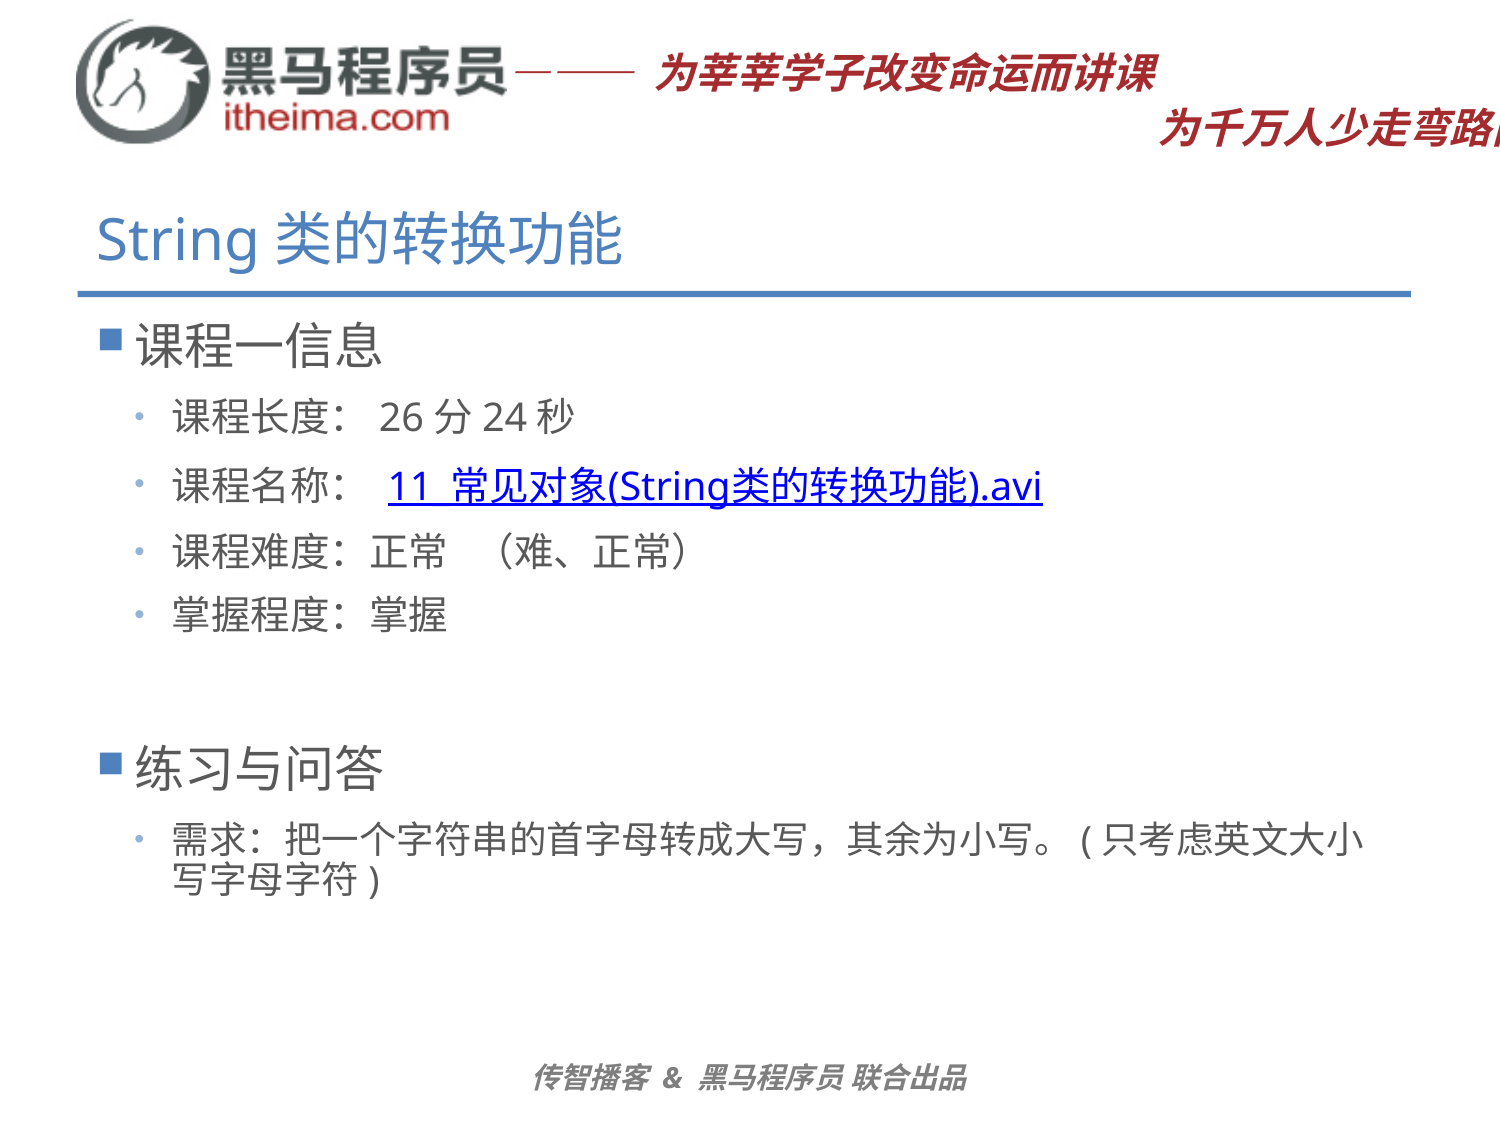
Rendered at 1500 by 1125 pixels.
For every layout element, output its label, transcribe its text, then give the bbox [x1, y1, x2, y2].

list 课程一信息 课程长度：26分24秒 课程名称： 11_常见对象(String类的转换功能).avi 课程难度：正常 （难、正常） 掌握程度：掌握 练习与问答 需求：把一个字符串的首字母转成大写，其余为小写。(只考虑英文大小写字母字符) [81, 313, 1416, 1014]
picture [76, 0, 507, 161]
title String类的转换功能 [81, 162, 1416, 280]
